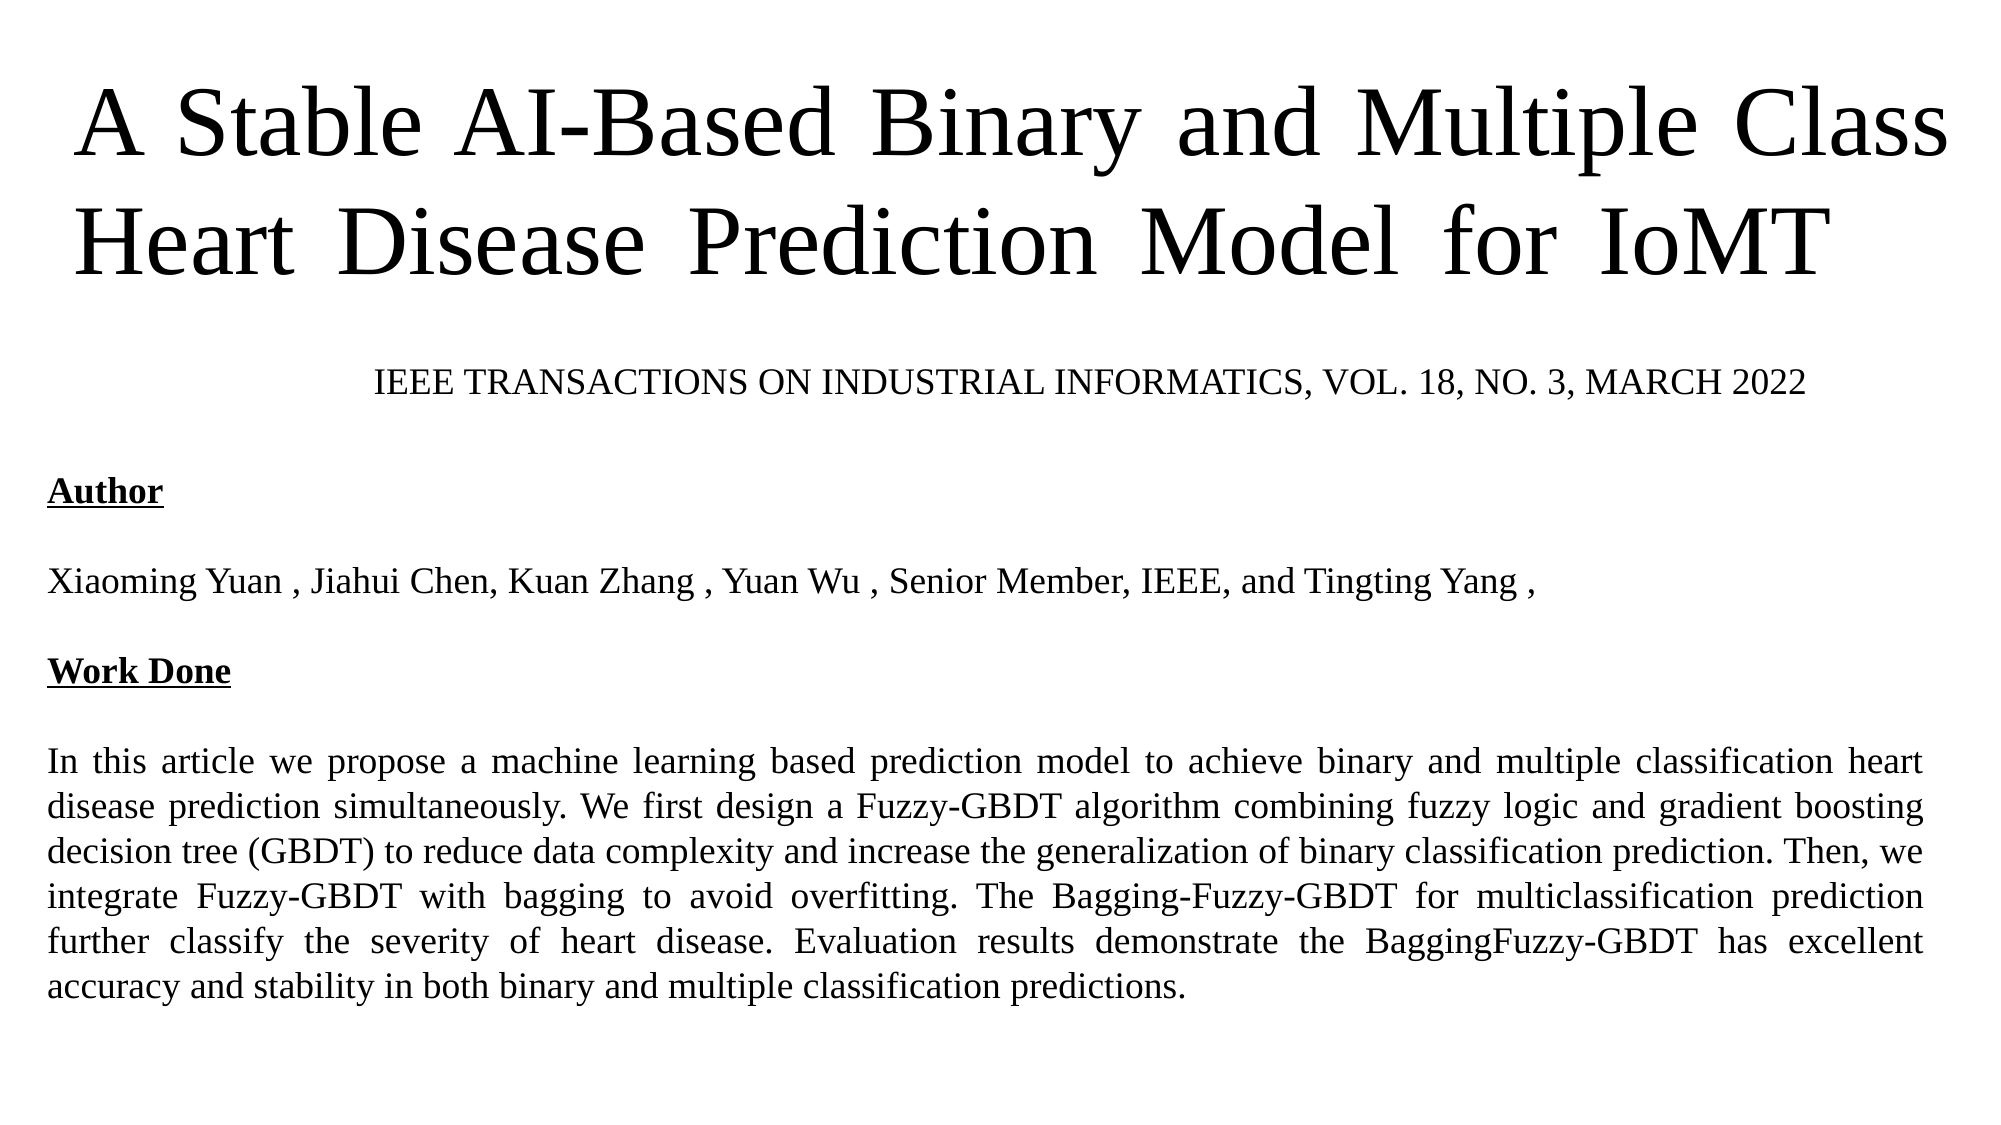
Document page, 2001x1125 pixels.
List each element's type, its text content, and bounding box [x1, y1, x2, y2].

text_box Author Xiaoming Yuan , Jiahui Chen, Kuan Zhang , Yuan Wu , Senior Member, IEEE, and Tingting Yang , Work Done In this article we propose a machine learning based prediction model to achieve binary and multiple classification heart disease prediction simultaneously. We first design a Fuzzy-GBDT algorithm combining fuzzy logic and gradient boosting decision tree (GBDT) to reduce data complexity and increase the generalization of binary classification prediction. Then, we integrate Fuzzy-GBDT with bagging to avoid overfitting. The Bagging-Fuzzy-GBDT for multiclassification prediction further classify the severity of heart disease. Evaluation results demonstrate the BaggingFuzzy-GBDT has excellent accuracy and stability in both binary and multiple classification predictions. [32, 459, 1942, 1014]
text_box A Stable AI-Based Binary and Multiple Class Heart Disease Prediction Model for IoMT IEEE TRANSACTIONS ON INDUSTRIAL INFORMATICS, VOL. 18, NO. 3, MARCH 2022 [58, 47, 1968, 423]
